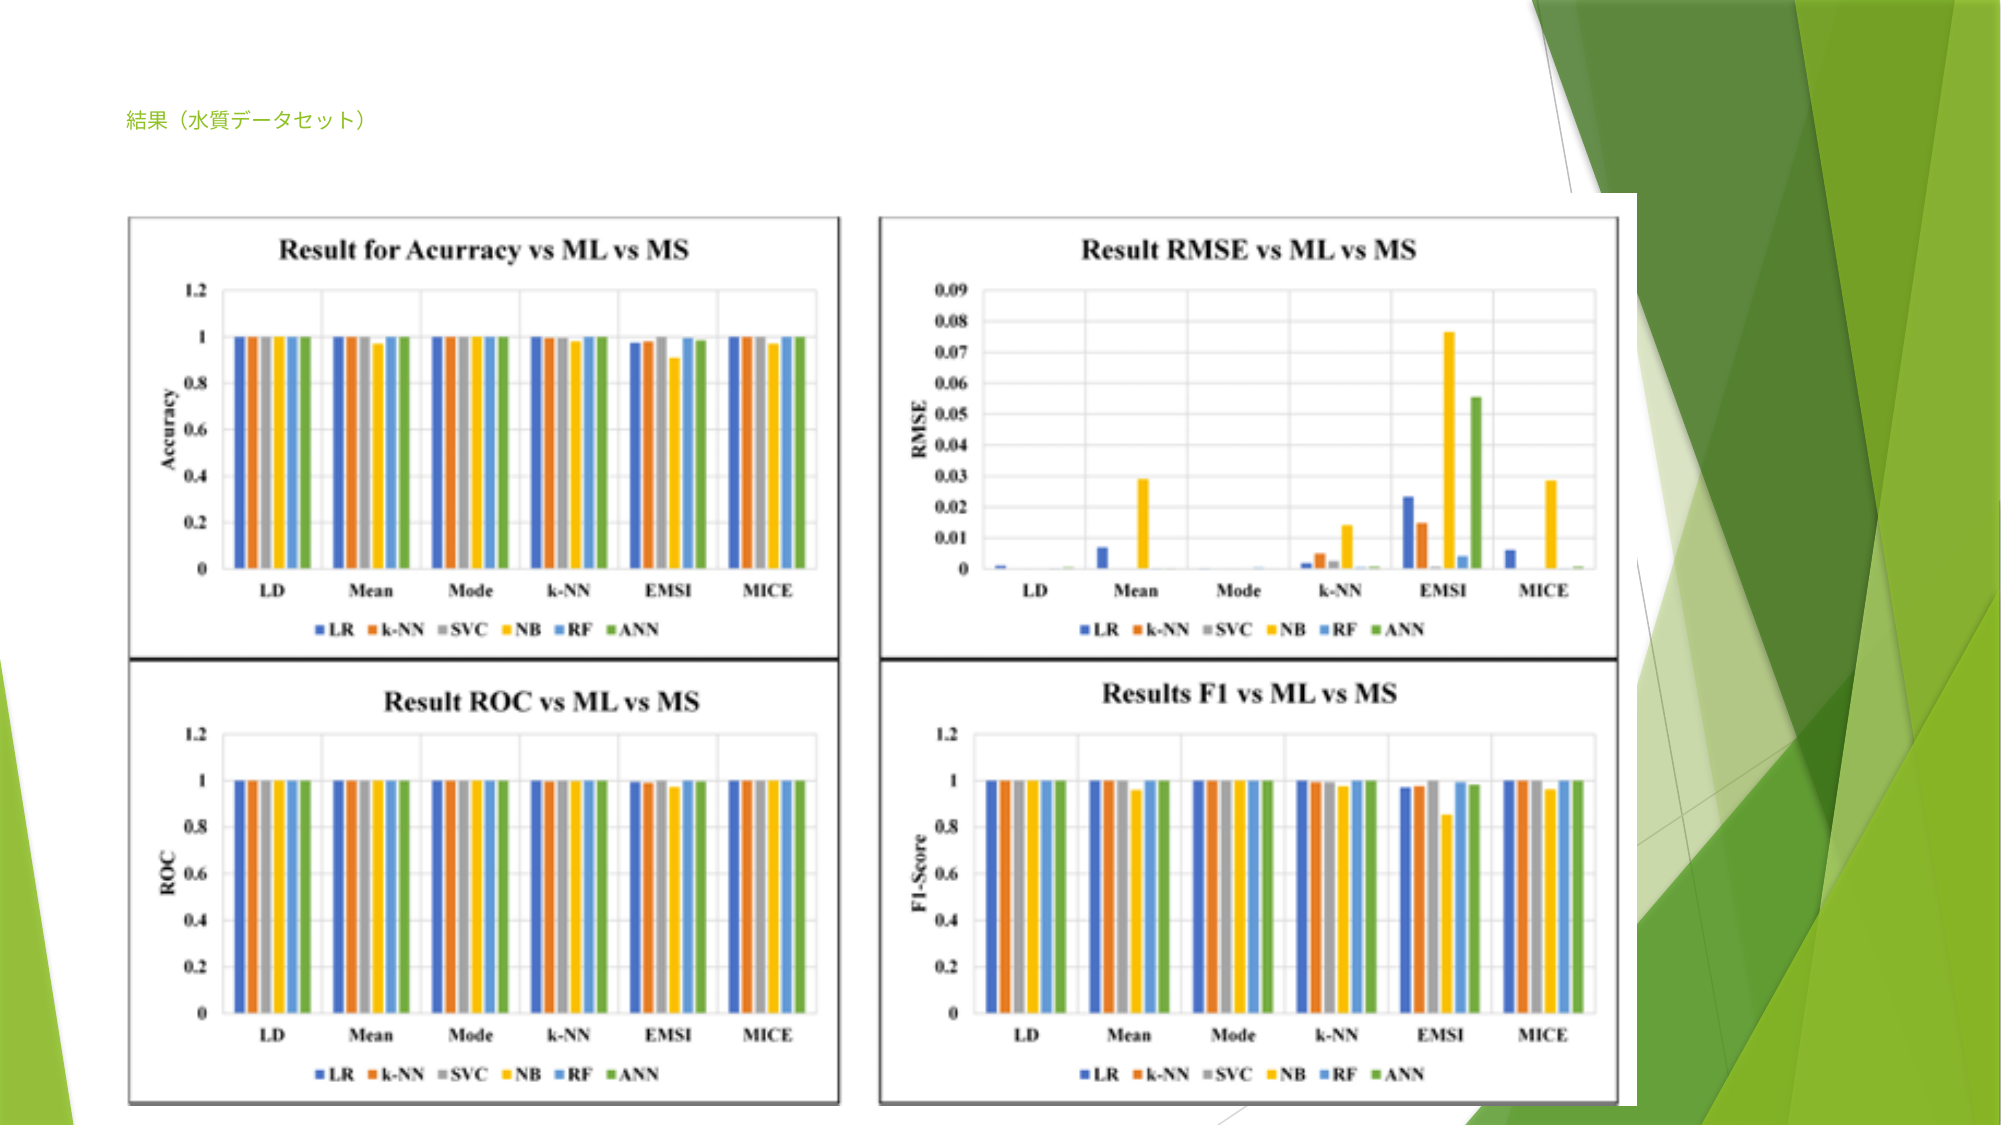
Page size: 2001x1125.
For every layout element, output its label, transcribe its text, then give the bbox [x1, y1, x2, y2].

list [110, 192, 1638, 1107]
title 結果（水質データセット） [111, 99, 1522, 192]
